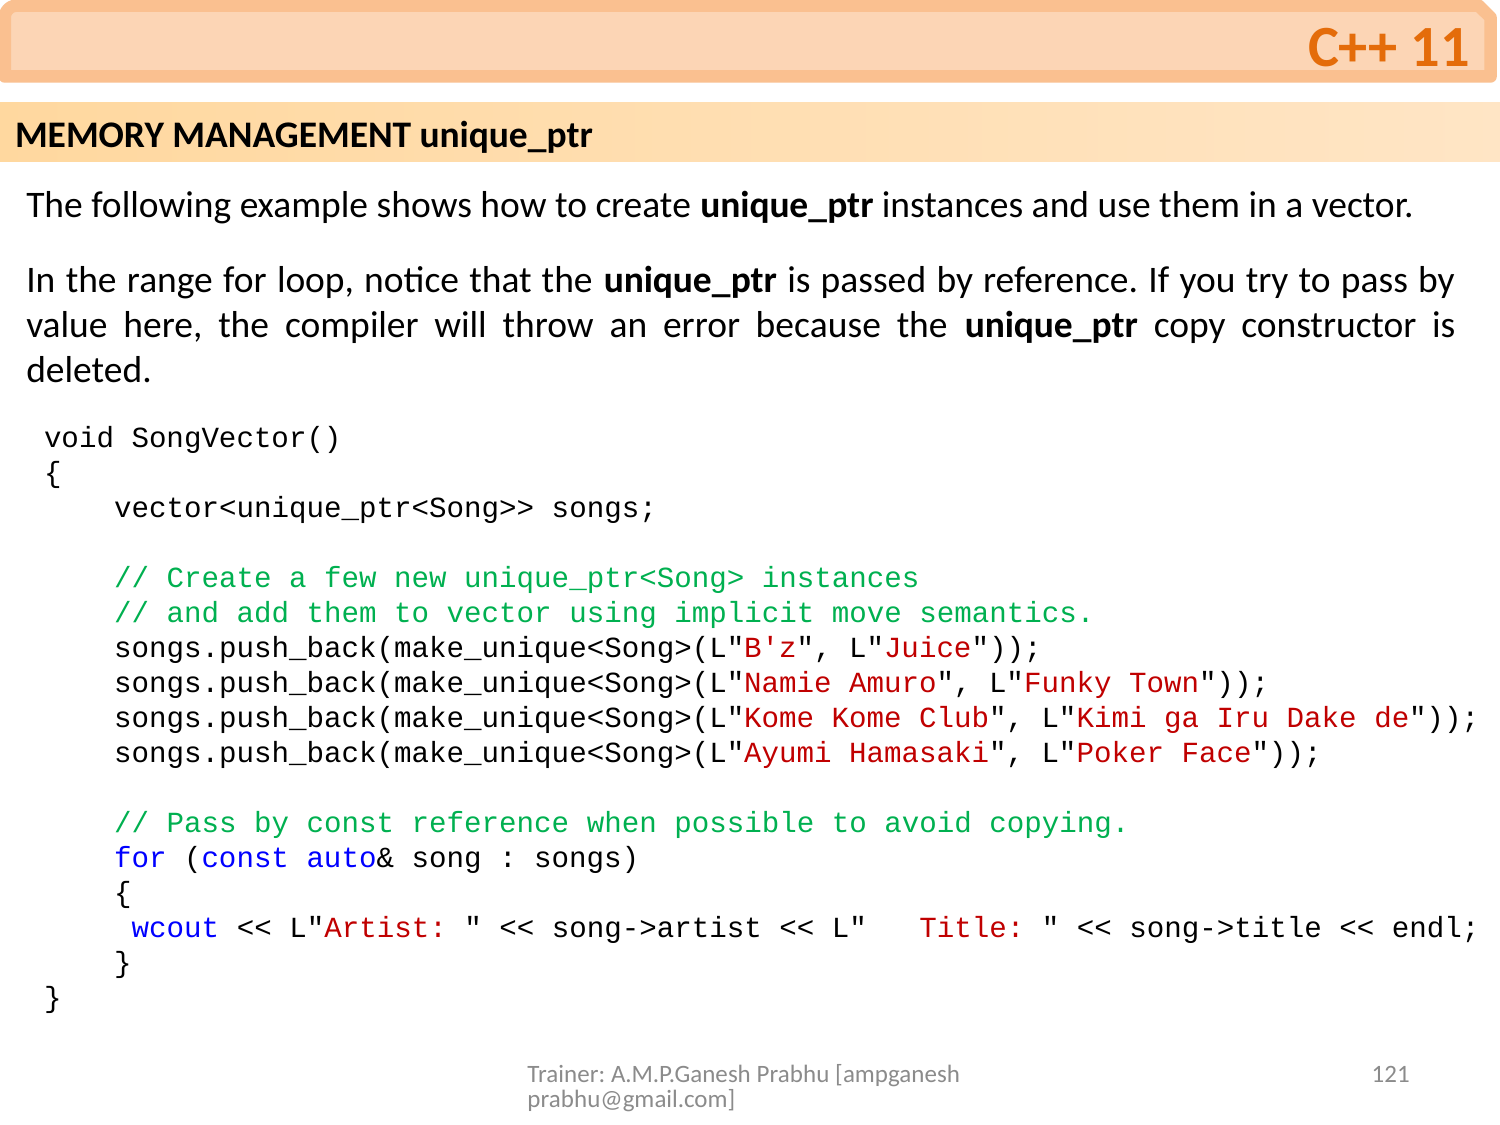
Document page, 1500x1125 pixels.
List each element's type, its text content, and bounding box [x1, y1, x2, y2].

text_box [0, 5, 1500, 1028]
slide_number 121 [1074, 1042, 1425, 1103]
footer Trainer: A.M.P.Ganesh Prabhu [ampganeshprabhu@gmail.com] [512, 1042, 988, 1103]
